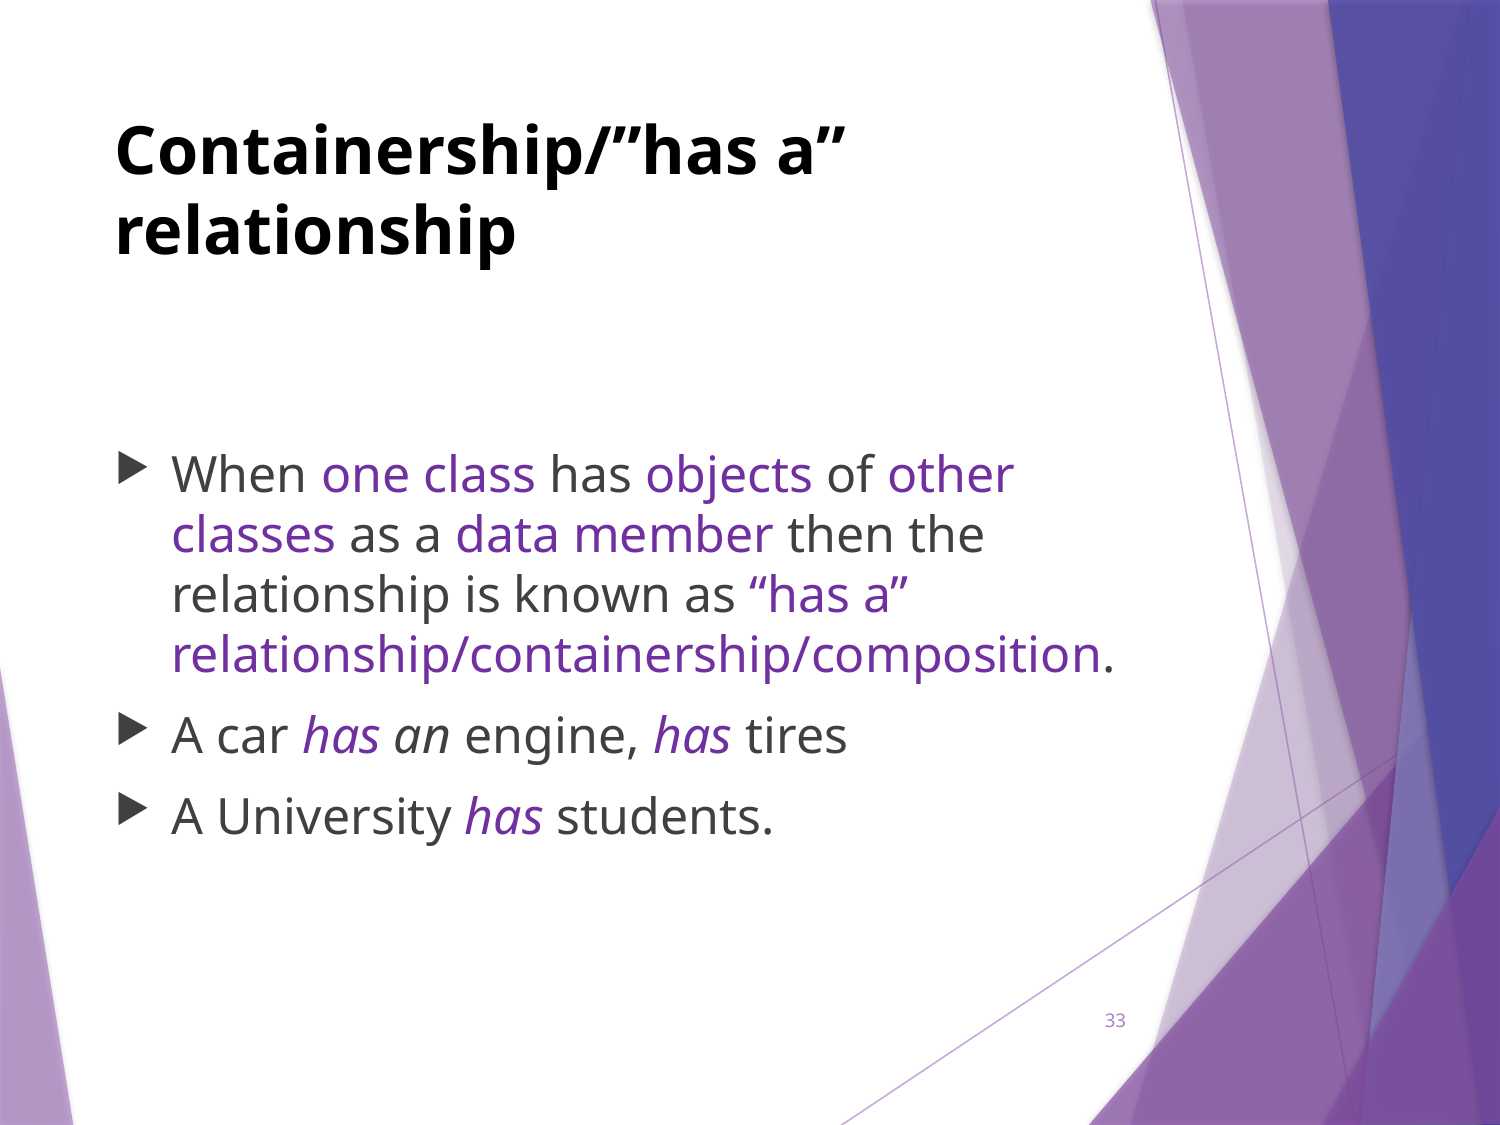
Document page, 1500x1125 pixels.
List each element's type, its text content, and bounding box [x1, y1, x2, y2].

slide_number 33 [1057, 991, 1142, 1051]
list When one class has objects of other classes as a data member then the relationship is known as “has a” relationship/containership/composition. A car has an engine, has tires A University has students. [99, 354, 1142, 992]
title Containership/”has a” relationship [99, 99, 1142, 317]
